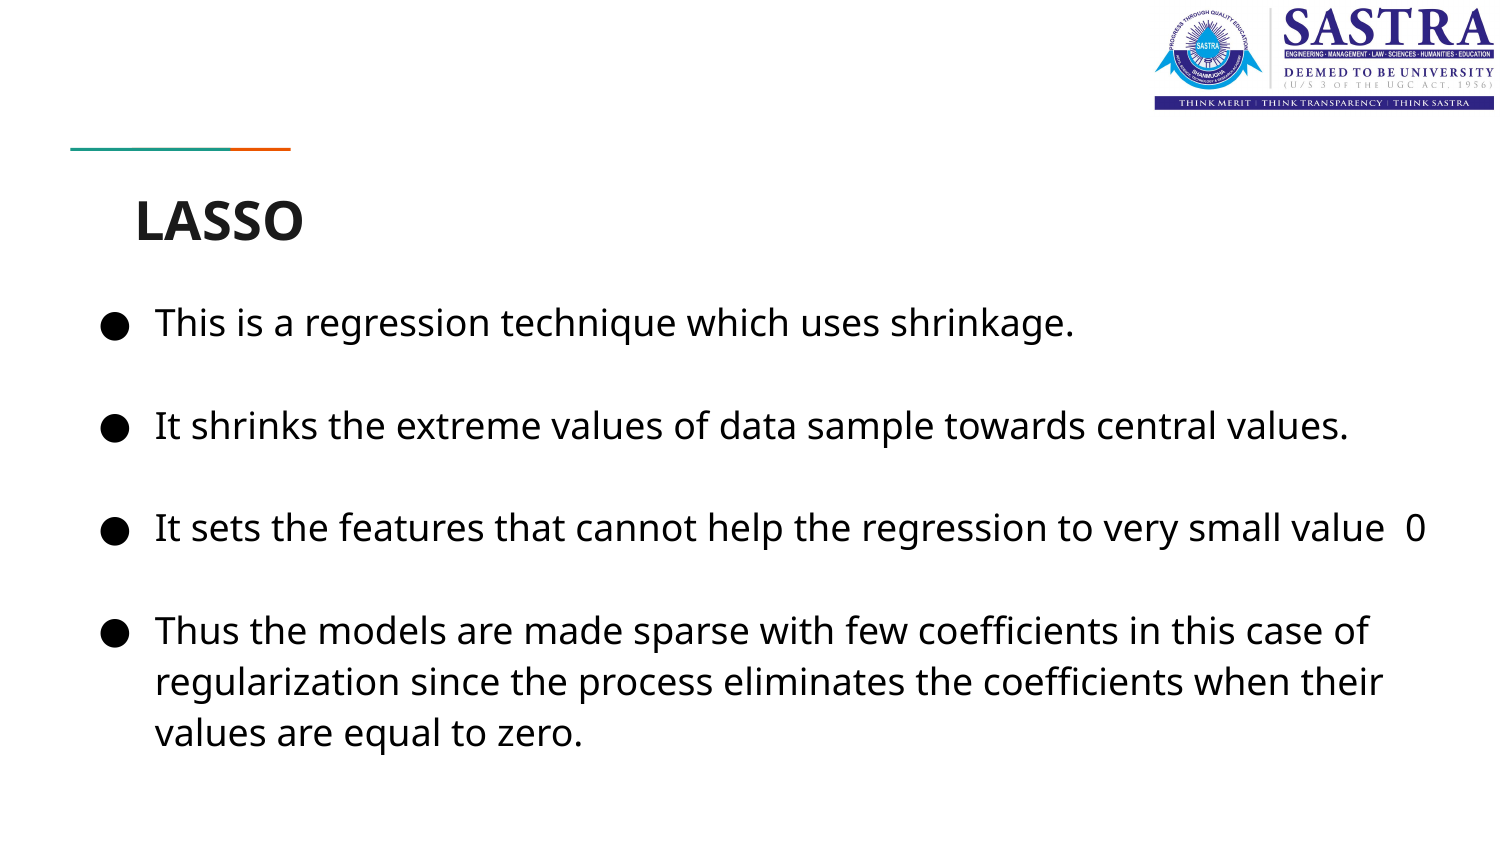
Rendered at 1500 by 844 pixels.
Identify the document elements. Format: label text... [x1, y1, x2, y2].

picture [1149, 0, 1500, 117]
list This is a regression technique which uses shrinkage. It shrinks the extreme values of data sample towards central values. It sets the features that cannot help the regression to very small value 0 Thus the models are made sparse with few coefficients in this case of regularization since the process eliminates the coefficients when their values are equal to zero. [64, 277, 1459, 787]
title LASSO [119, 171, 1381, 260]
